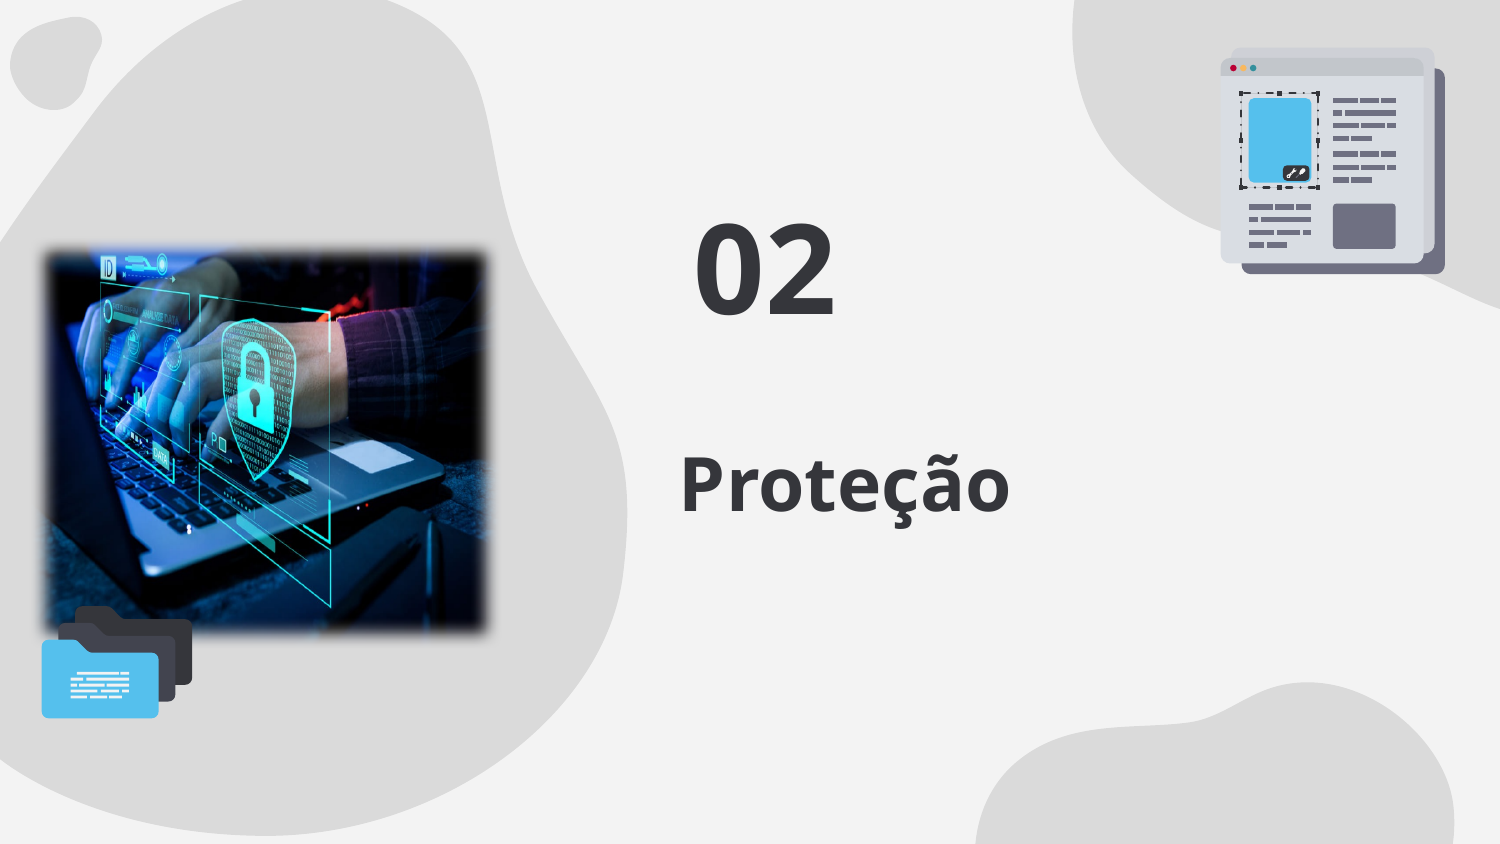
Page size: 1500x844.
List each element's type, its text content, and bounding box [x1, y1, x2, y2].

picture [29, 235, 503, 650]
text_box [41, 605, 193, 719]
text_box [0, 0, 628, 836]
title 02 [663, 216, 867, 355]
title Proteção [663, 421, 1383, 560]
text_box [1220, 47, 1446, 275]
